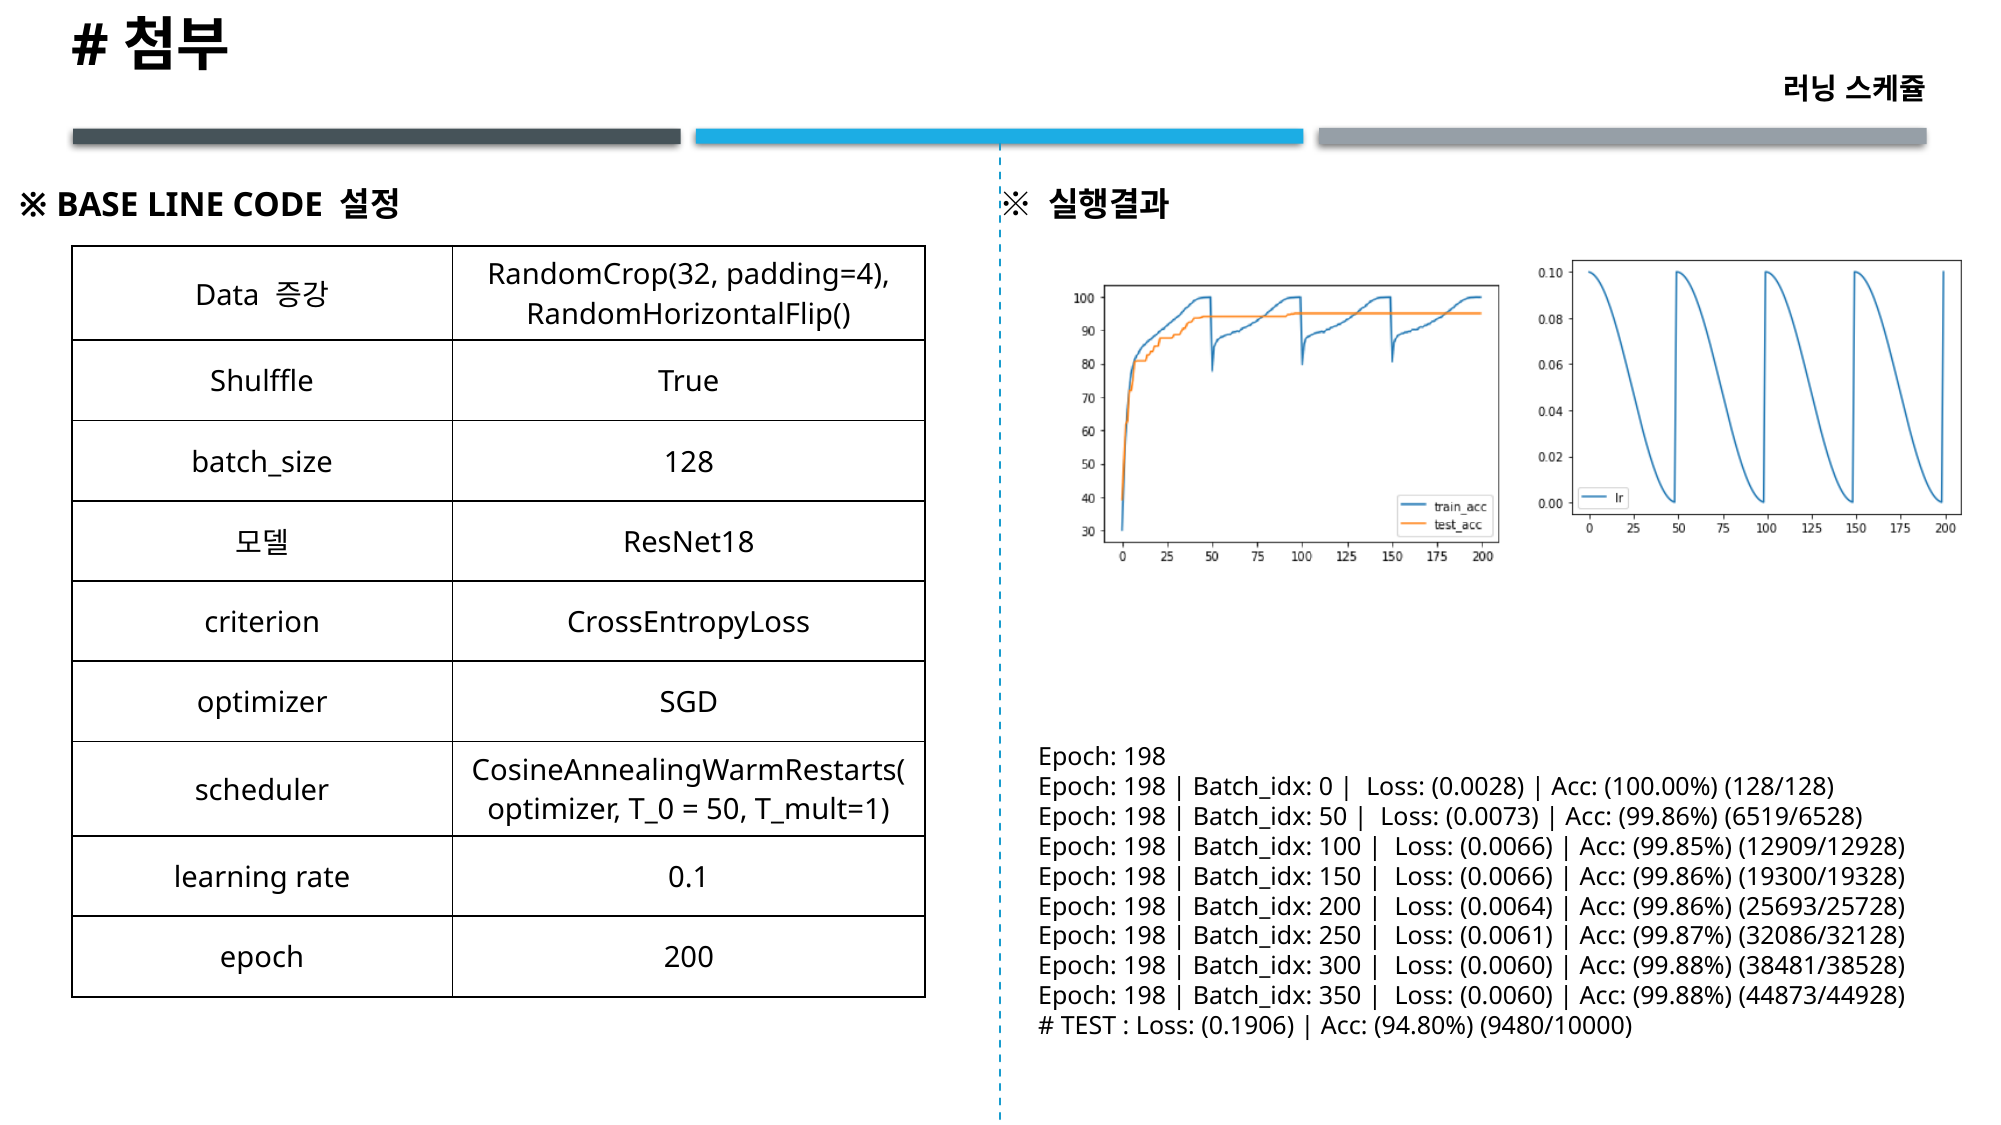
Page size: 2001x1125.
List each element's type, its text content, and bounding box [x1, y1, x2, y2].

text_box [72, 128, 682, 145]
table_cell 128 [453, 421, 924, 500]
table_header Data 증강 [73, 247, 452, 339]
table_cell CrossEntropyLoss [453, 582, 924, 660]
picture [1529, 253, 1970, 543]
table_cell CosineAnnealingWarmRestarts(optimizer, T_0 = 50, T_mult=1) [453, 742, 924, 835]
text_box #첨부 [71, 7, 1366, 58]
text_box [1318, 127, 1928, 145]
table_cell learning rate [73, 837, 452, 915]
text_box ※ 실행결과 [1005, 183, 1981, 234]
table_cell 0.1 [453, 837, 924, 915]
table_cell ResNet18 [453, 502, 924, 580]
table_cell criterion [73, 582, 452, 660]
table_cell 모델 [73, 502, 452, 580]
text_box 러닝 스케쥴 [1689, 70, 1927, 121]
picture [1067, 275, 1510, 573]
table_cell Shulffle [73, 341, 452, 420]
text_box [695, 128, 1304, 145]
table_cell batch_size [73, 421, 452, 500]
table_cell True [453, 341, 924, 420]
table_header RandomCrop(32, padding=4), RandomHorizontalFlip() [453, 247, 924, 339]
text_box Epoch: 198 Epoch: 198 | Batch_idx: 0 | Loss: (0.0028) | Acc: (100.00%) (128/128) Epoch: 198 | Batch_idx: 50 | Loss: (0.0073) | Acc: (99.86%) (6519/6528) Epoch: 198 | Batch_idx: 100 | Loss: (0.0066) | Acc: (99.85%) (12909/12928) Epoch: 198 | Batch_idx: 150 | Loss: (0.0066) | Acc: (99.86%) (19300/19328) Epoch: 198 | Batch_idx: 200 | Loss: (0.0064) | Acc: (99.86%) (25693/25728) Epoch: 198 | Batch_idx: 250 | Loss: (0.0061) | Acc: (99.87%) (32086/32128) Epoch: 198 | Batch_idx: 300 | Loss: (0.0060) | Acc: (99.88%) (38481/38528) Epoch: 198 | Batch_idx: 350 | Loss: (0.0060) | Acc: (99.88%) (44873/44928) # TEST : Loss: (0.1906) | Acc: (94.80%) (9480/10000) [1023, 732, 1969, 1047]
table_cell optimizer [73, 662, 452, 741]
table_cell epoch [73, 917, 452, 996]
table_cell SGD [453, 662, 924, 741]
text_box ※ base line code 설정 [19, 183, 993, 234]
table_cell 200 [453, 917, 924, 996]
table_cell scheduler [73, 742, 452, 835]
